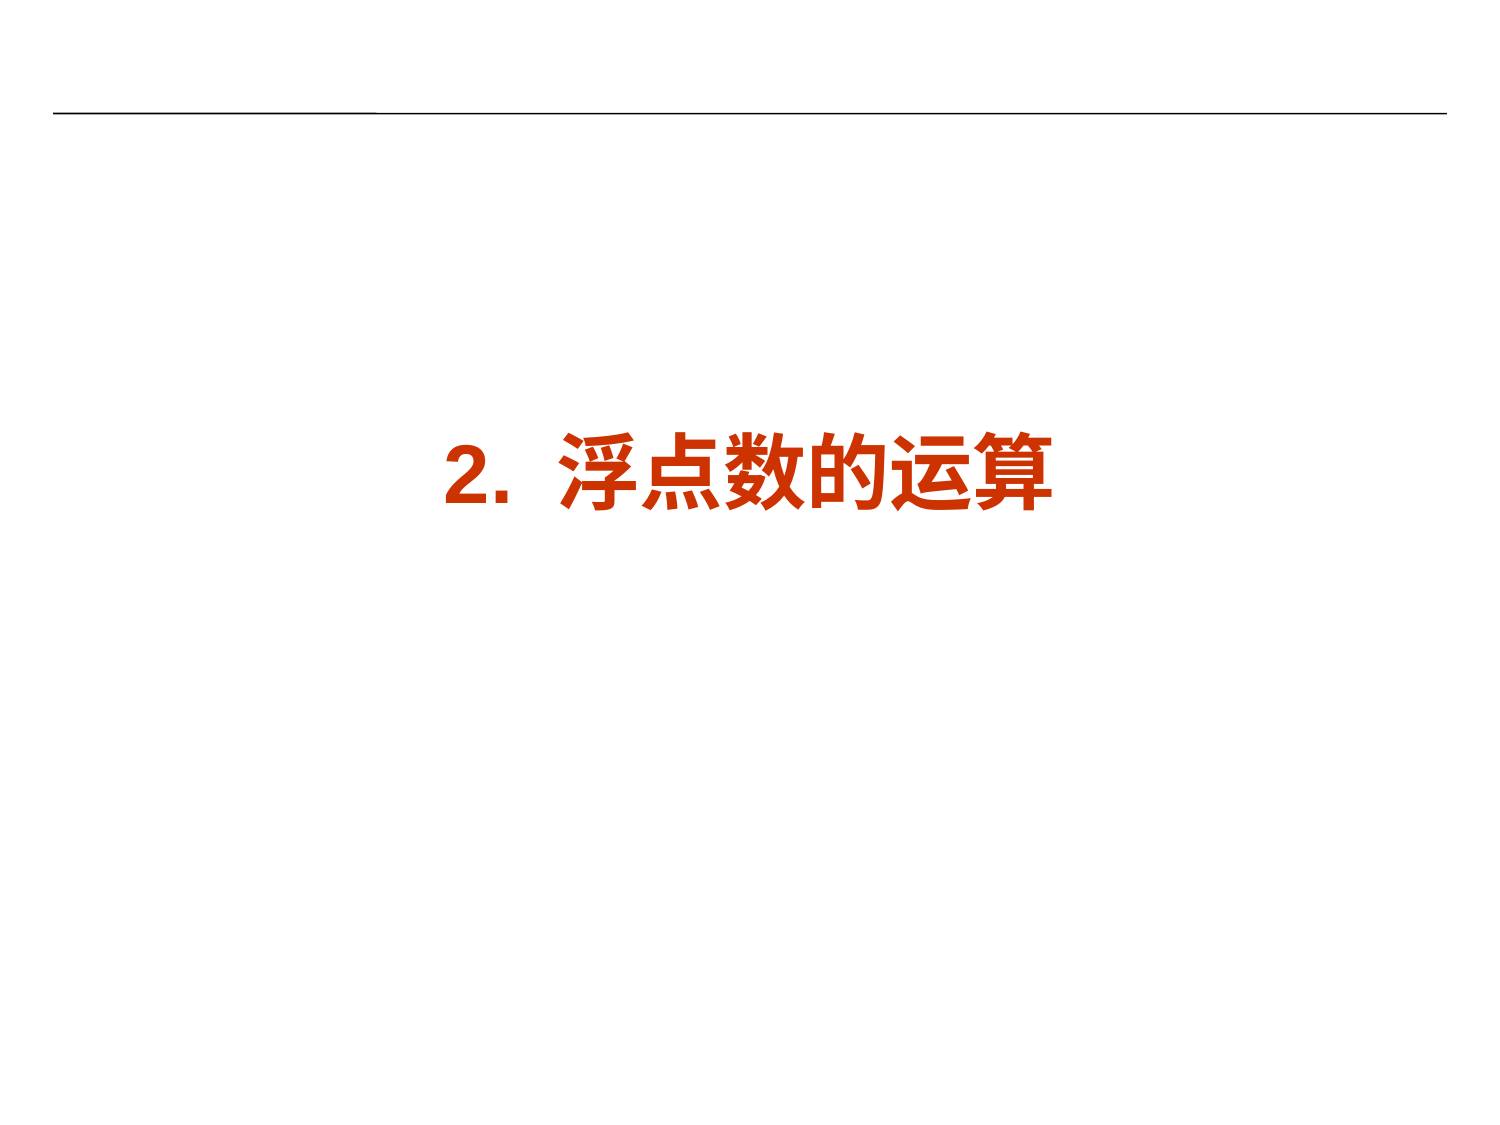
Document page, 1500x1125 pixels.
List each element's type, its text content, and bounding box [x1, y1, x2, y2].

title 2. 浮点数的运算 [112, 349, 1388, 591]
